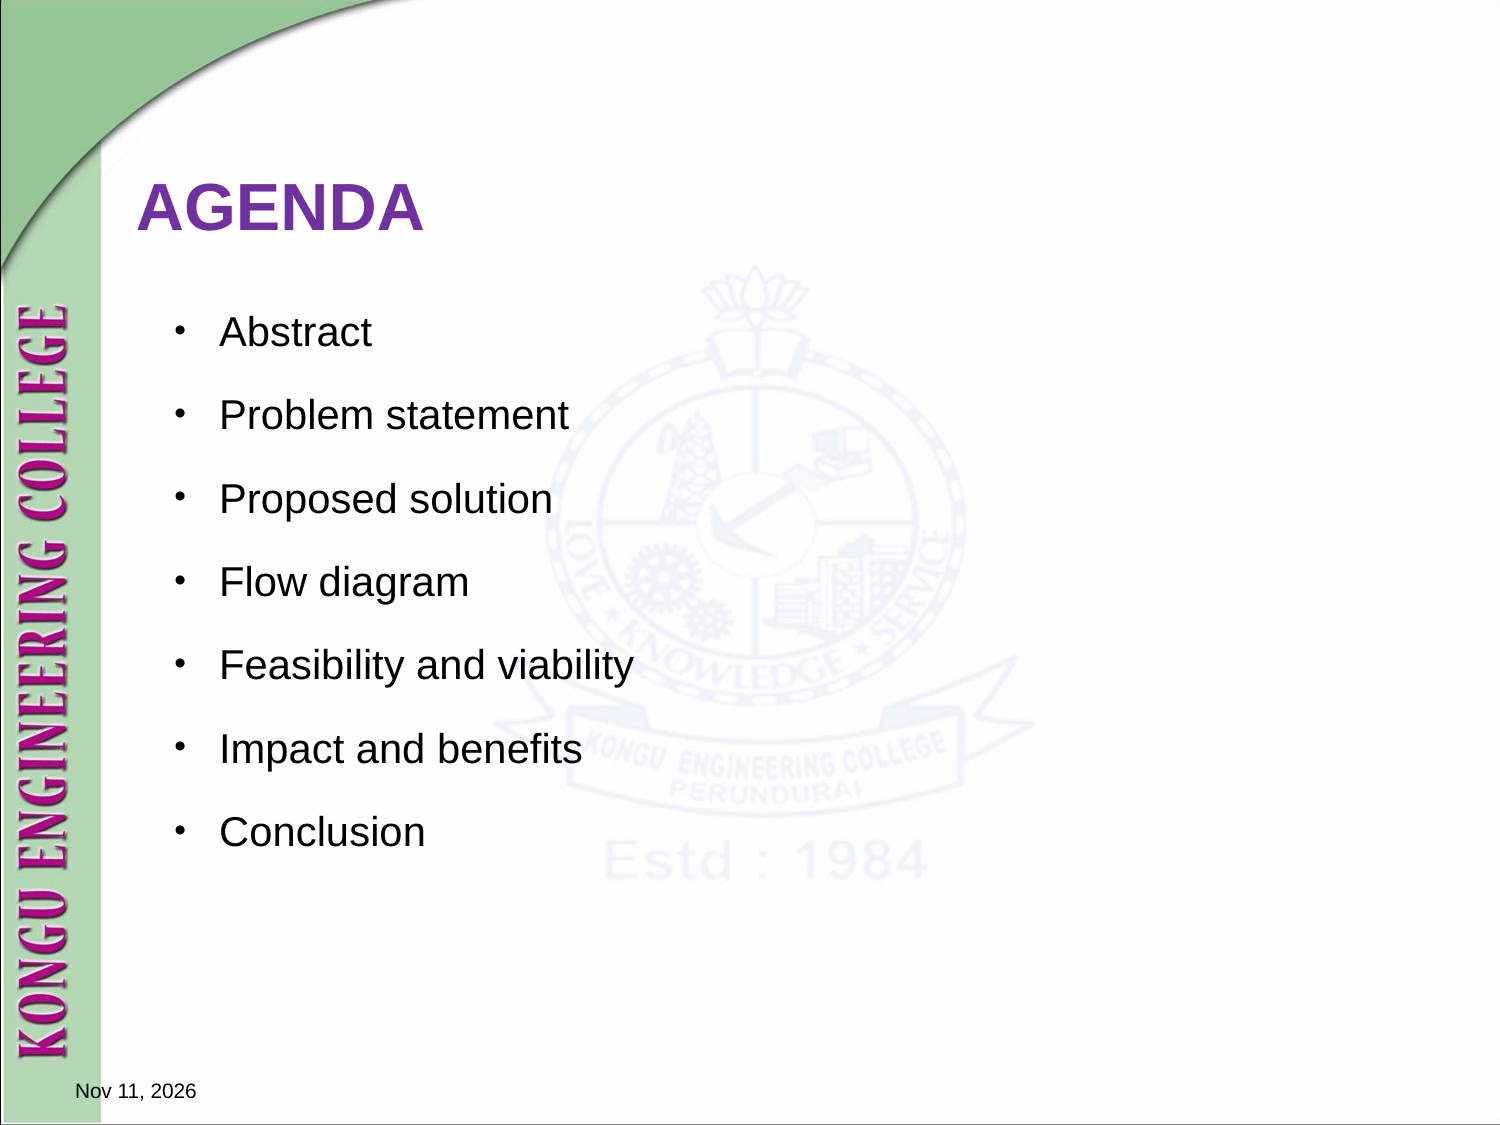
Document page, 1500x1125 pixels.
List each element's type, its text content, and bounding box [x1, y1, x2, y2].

picture [0, 0, 1500, 1125]
list Abstract Problem statement Proposed solution Flow diagram Feasibility and viability Impact and benefits Conclusion [159, 272, 1426, 1026]
slide_number 14-Aug-25 [75, 1042, 425, 1103]
title AGENDA [135, 115, 1426, 244]
